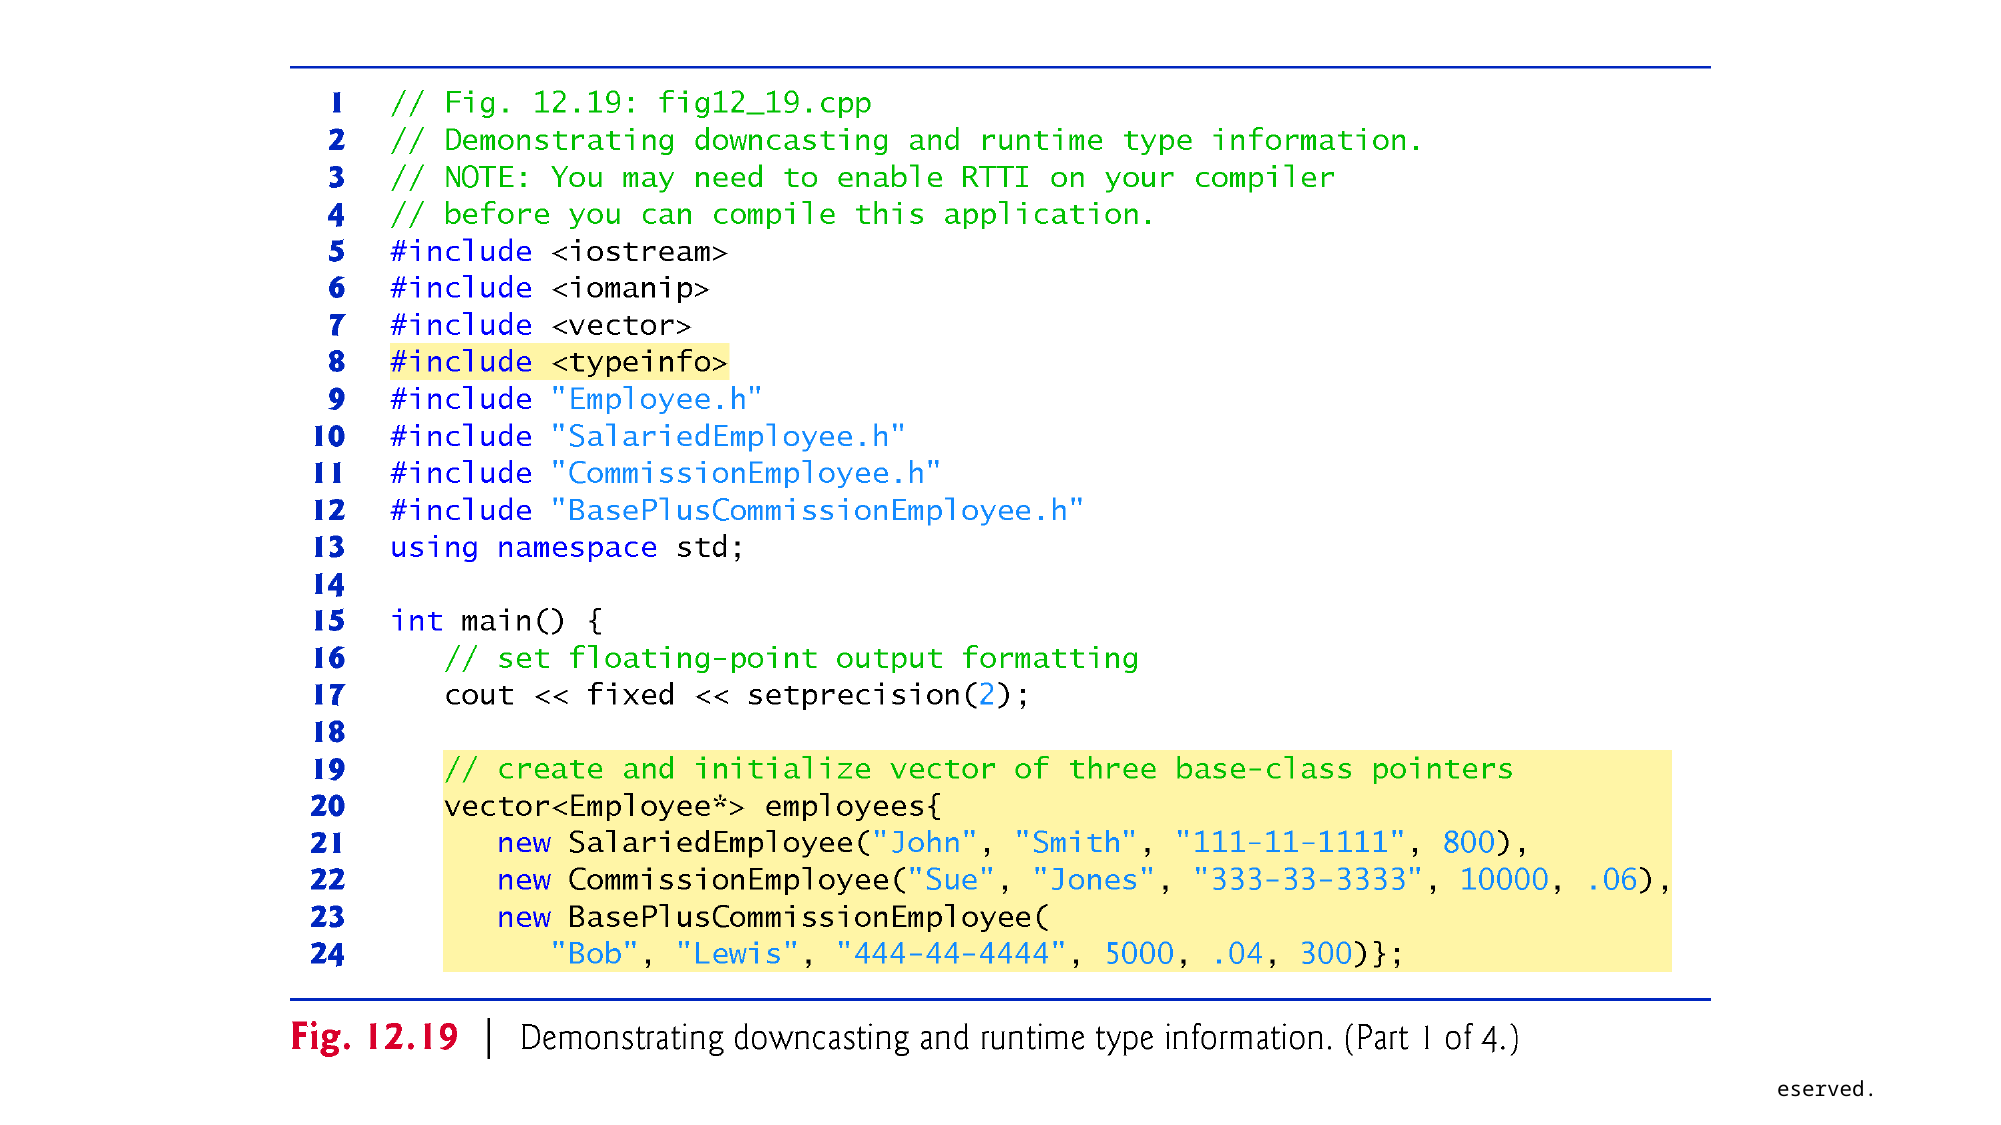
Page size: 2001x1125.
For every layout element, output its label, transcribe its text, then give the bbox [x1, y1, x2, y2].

picture [223, 0, 1777, 1125]
footer ©1992-2017 by Pearson Education, Inc. All Rights Reserved. [1781, 1051, 1892, 1112]
